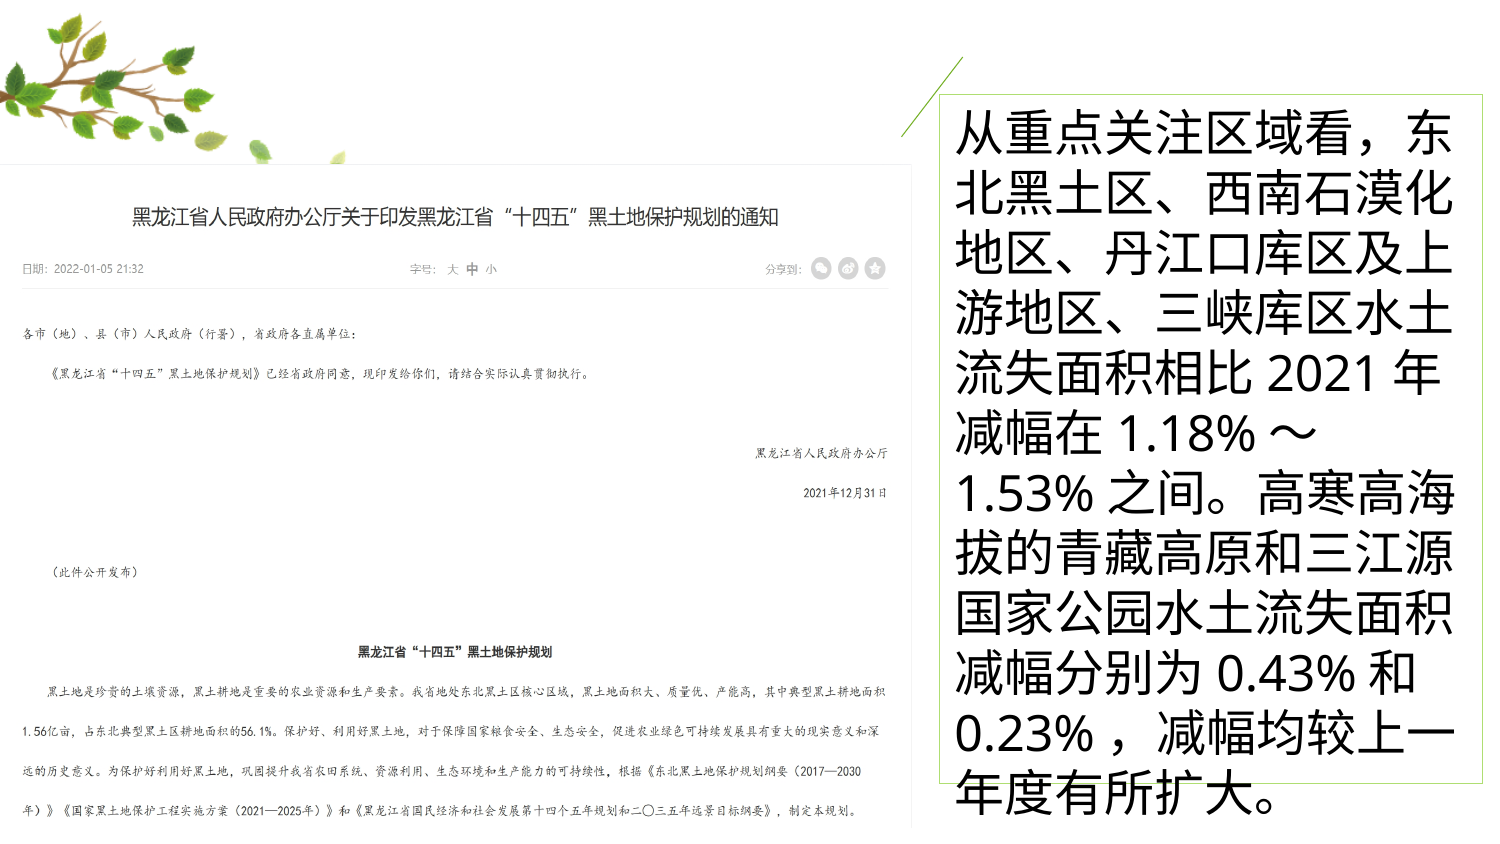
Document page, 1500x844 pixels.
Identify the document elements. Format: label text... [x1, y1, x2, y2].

text_box 从重点关注区域看，东北黑土区、西南石漠化地区、丹江口库区及上游地区、三峡库区水土流失面积相比2021年减幅在1.18%～1.53%之间。高寒高海拔的青藏高原和三江源国家公园水土流失面积减幅分别为0.43%和0.23%，减幅均较上一年度有所扩大。 [939, 94, 1483, 784]
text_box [901, 56, 963, 137]
picture [0, 0, 912, 828]
